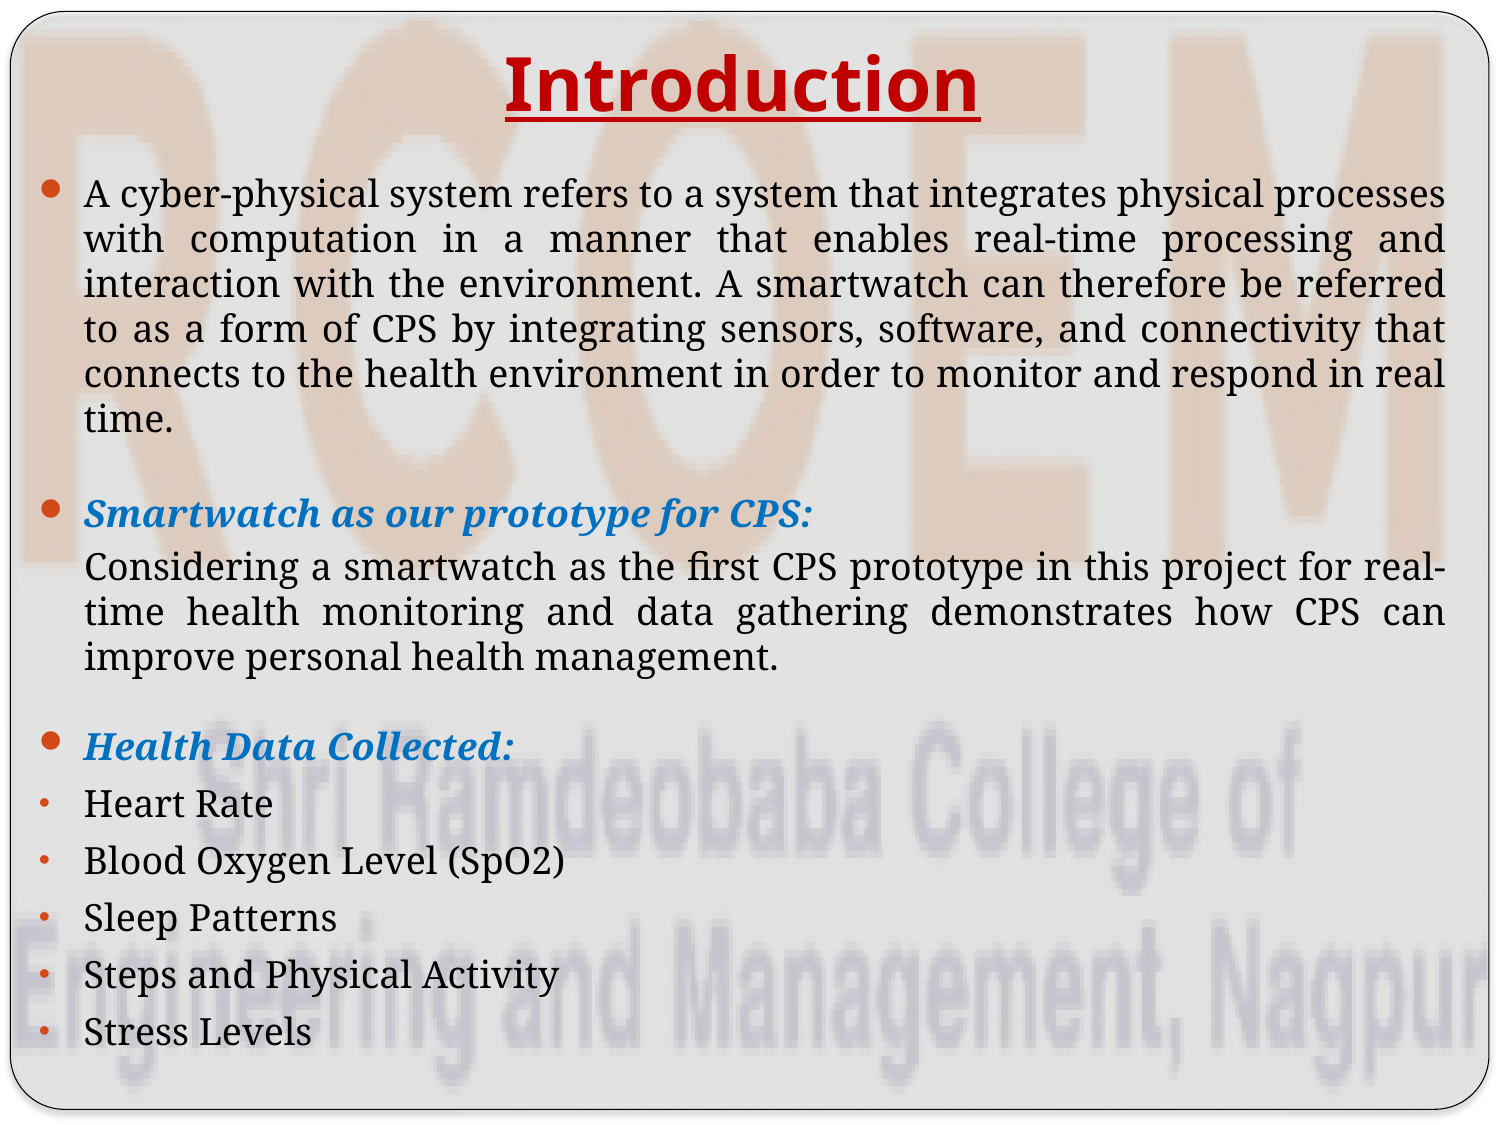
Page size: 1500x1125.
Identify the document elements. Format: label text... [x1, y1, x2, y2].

title Introduction [105, 24, 1381, 142]
list A cyber-physical system refers to a system that integrates physical processes with computation in a manner that enables real-time processing and interaction with the environment. A smartwatch can therefore be referred to as a form of CPS by integrating sensors, software, and connectivity that connects to the health environment in order to monitor and respond in real time. Smartwatch as our prototype for CPS: Considering a smartwatch as the first CPS prototype in this project for real-time health monitoring and data gathering demonstrates how CPS can improve personal health management. Health Data Collected: Heart Rate Blood Oxygen Level (SpO2) Sleep Patterns Steps and Physical Activity Stress Levels [23, 162, 1463, 1058]
